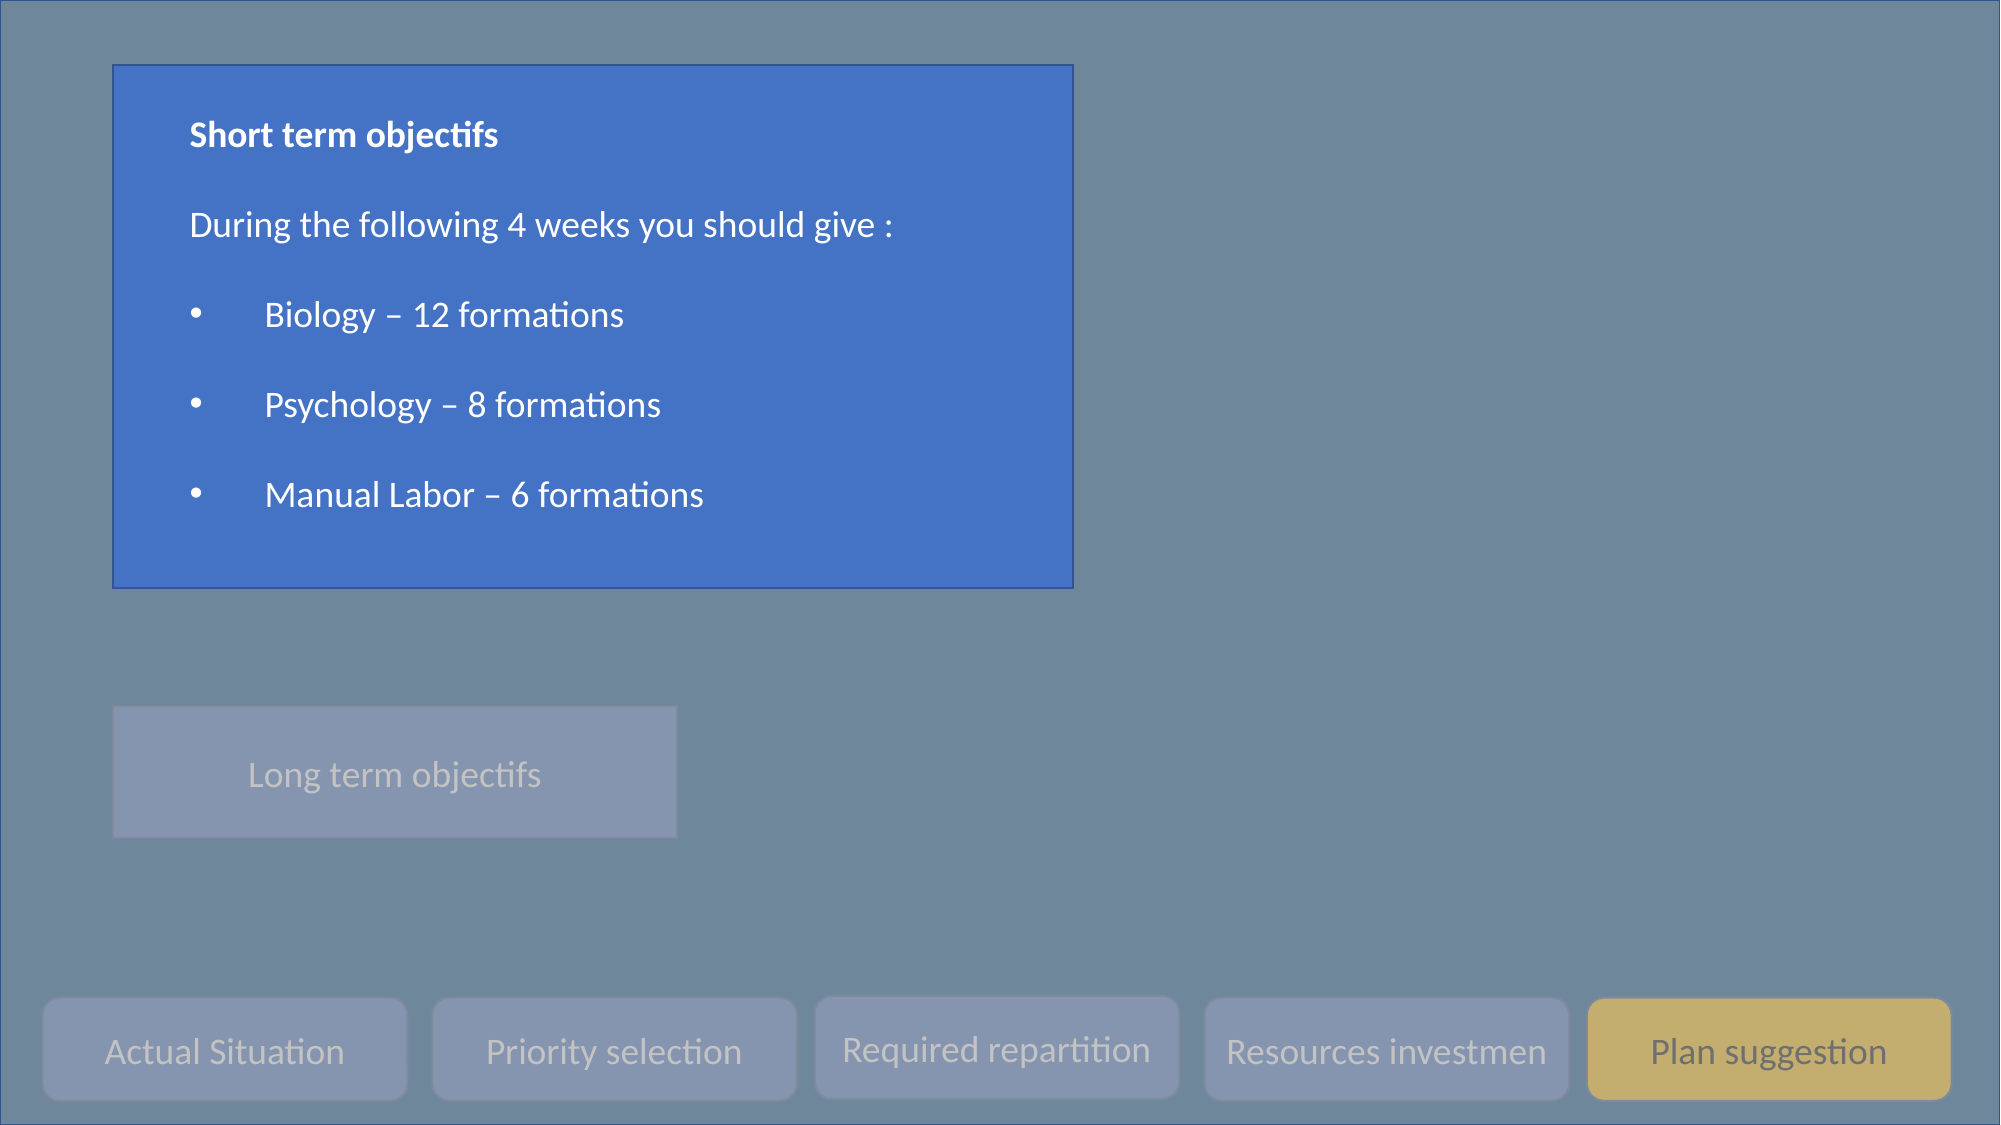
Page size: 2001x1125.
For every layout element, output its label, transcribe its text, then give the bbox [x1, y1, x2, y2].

text_box [112, 64, 1074, 589]
text_box Short term objectifs During the following 4 weeks you should give : Biology – 12 formations Psychology – 8 formations Manual Labor – 6 formations [174, 102, 1702, 568]
text_box [0, 0, 2000, 1125]
